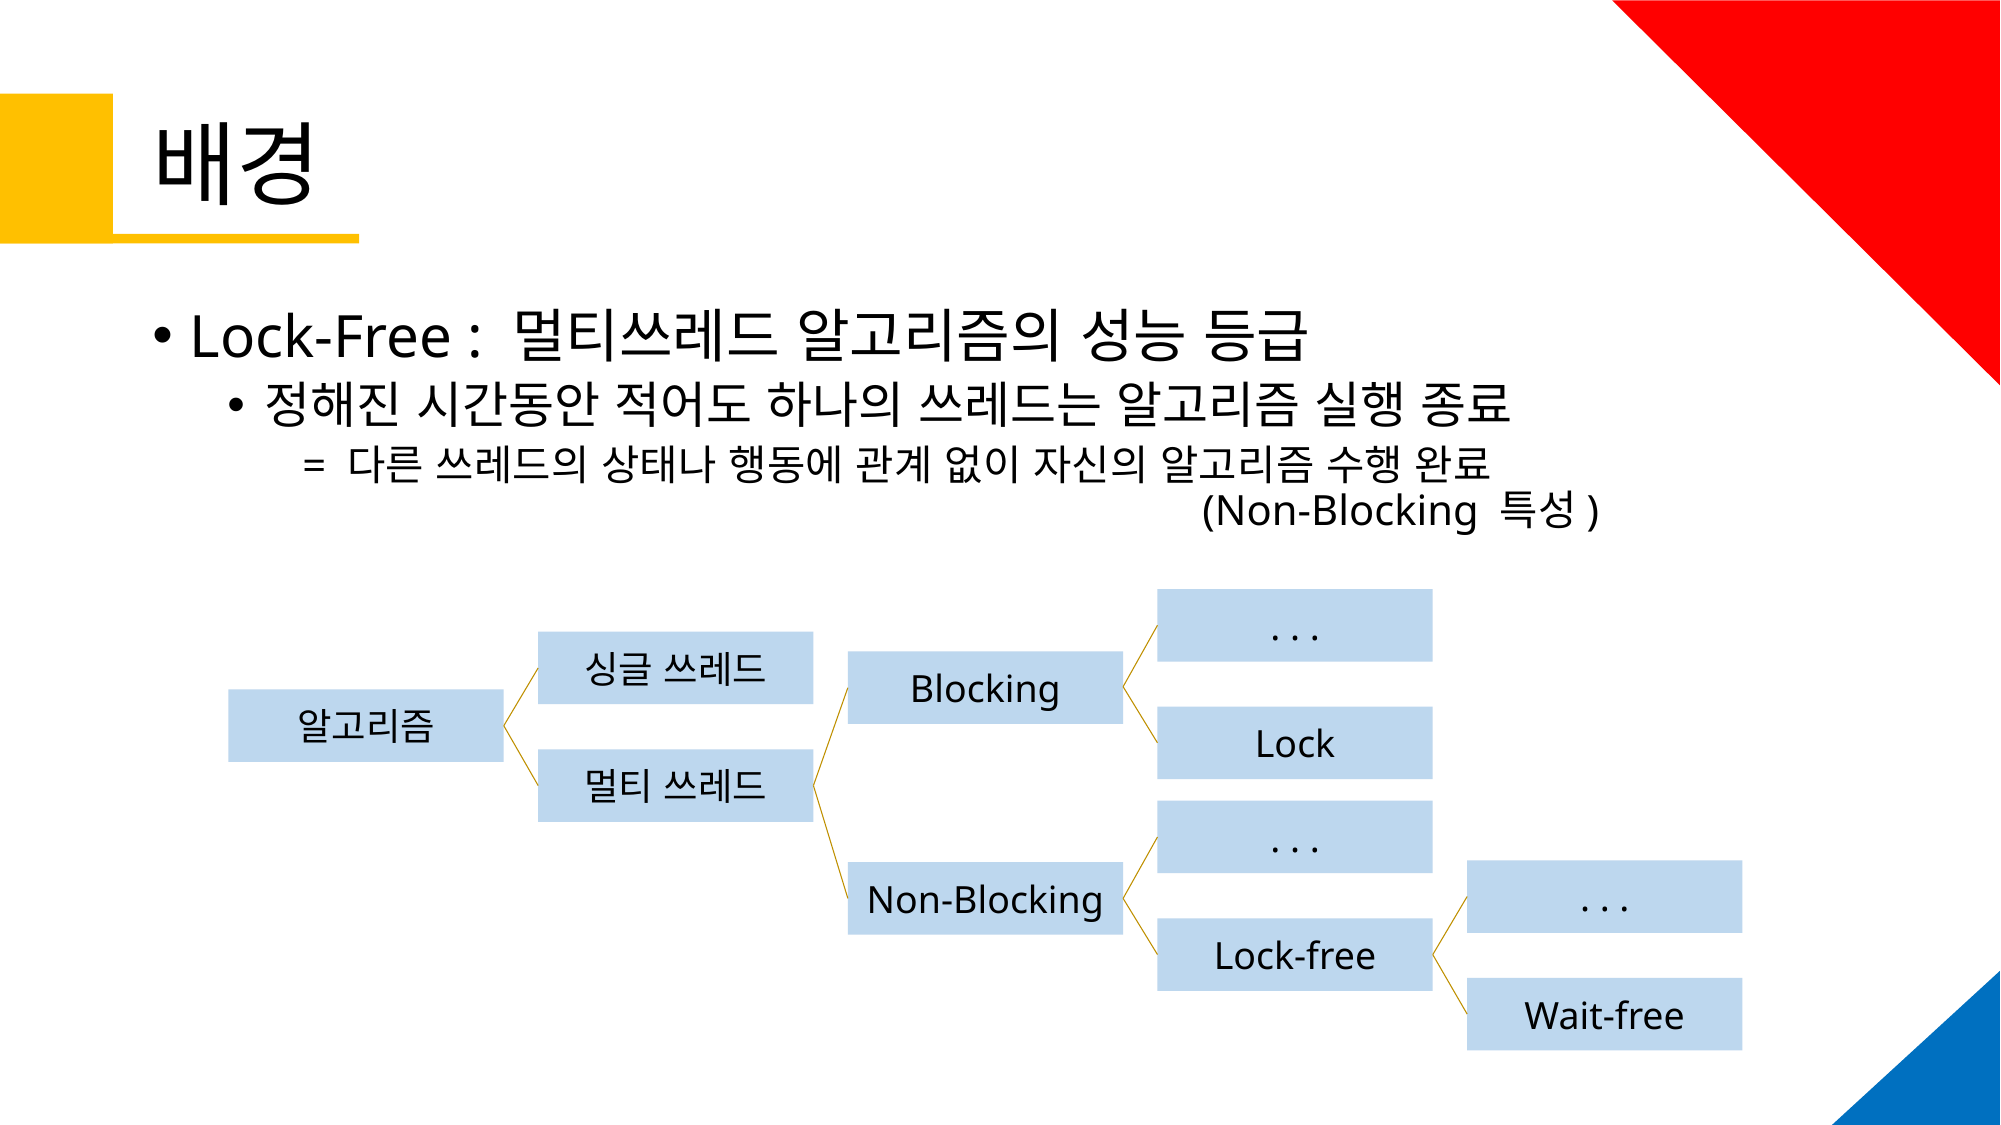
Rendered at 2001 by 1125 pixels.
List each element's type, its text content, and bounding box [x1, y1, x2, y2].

title 배경 [137, 59, 1863, 278]
list Lock-Free : 멀티쓰레드 알고리즘의 성능 등급 정해진 시간동안 적어도 하나의 쓰레드는 알고리즘 실행 종료 = 다른 쓰레드의 상태나 행동에 관계 없이 자신의 알고리즘 수행 완료 (Non-Blocking 특성) [137, 299, 1863, 1014]
text_box . . . [1156, 588, 1434, 663]
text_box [1432, 896, 1468, 954]
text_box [1123, 898, 1158, 955]
text_box Non-Blocking [847, 861, 1123, 936]
text_box 멀티 쓰레드 [537, 748, 813, 823]
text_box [813, 687, 848, 785]
text_box 알고리즘 [227, 688, 503, 763]
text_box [813, 785, 848, 899]
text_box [1123, 686, 1158, 743]
text_box 싱글 쓰레드 [537, 631, 814, 705]
text_box . . . [1156, 800, 1434, 874]
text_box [1123, 836, 1158, 898]
text_box . . . [1466, 859, 1743, 934]
text_box [1831, 970, 2000, 1125]
text_box Lock [1156, 706, 1434, 780]
text_box Lock-free [1156, 917, 1432, 992]
text_box Wait-free [1466, 977, 1743, 1051]
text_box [0, 93, 360, 244]
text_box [503, 667, 539, 725]
text_box [1612, 0, 2000, 386]
text_box Blocking [847, 650, 1123, 725]
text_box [1432, 954, 1468, 1015]
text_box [503, 725, 539, 786]
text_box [1123, 625, 1158, 686]
